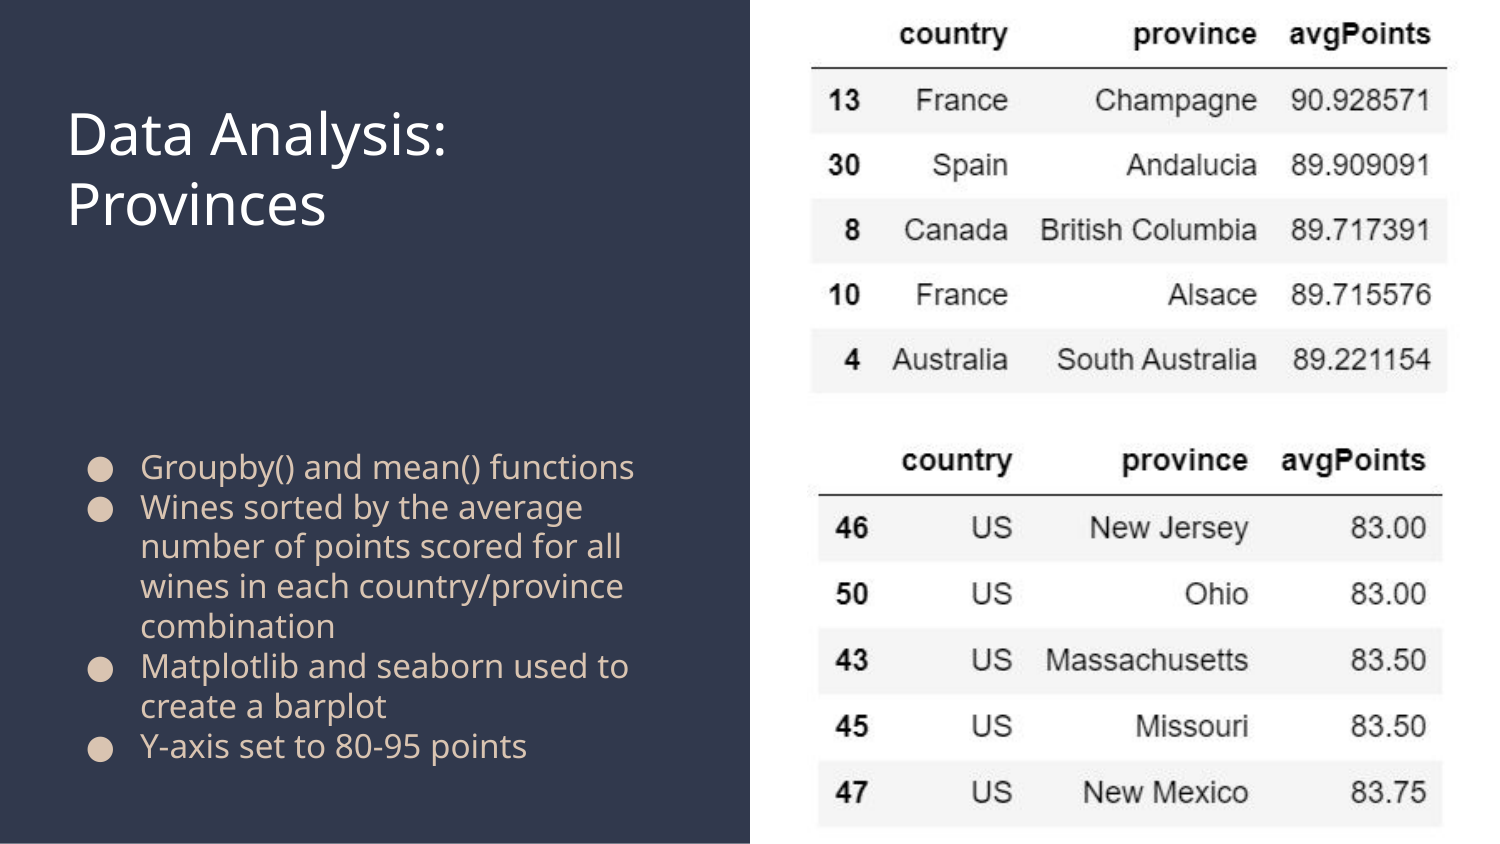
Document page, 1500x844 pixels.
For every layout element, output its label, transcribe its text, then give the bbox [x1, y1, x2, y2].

subtitle Groupby() and mean() functions Wines sorted by the average number of points scored for all wines in each country/province combination Matplotlib and seaborn used to create a barplot Y-axis set to 80-95 points [50, 430, 658, 583]
title Data Analysis: Provinces [51, 82, 659, 419]
picture [794, 6, 1484, 420]
picture [807, 430, 1458, 844]
